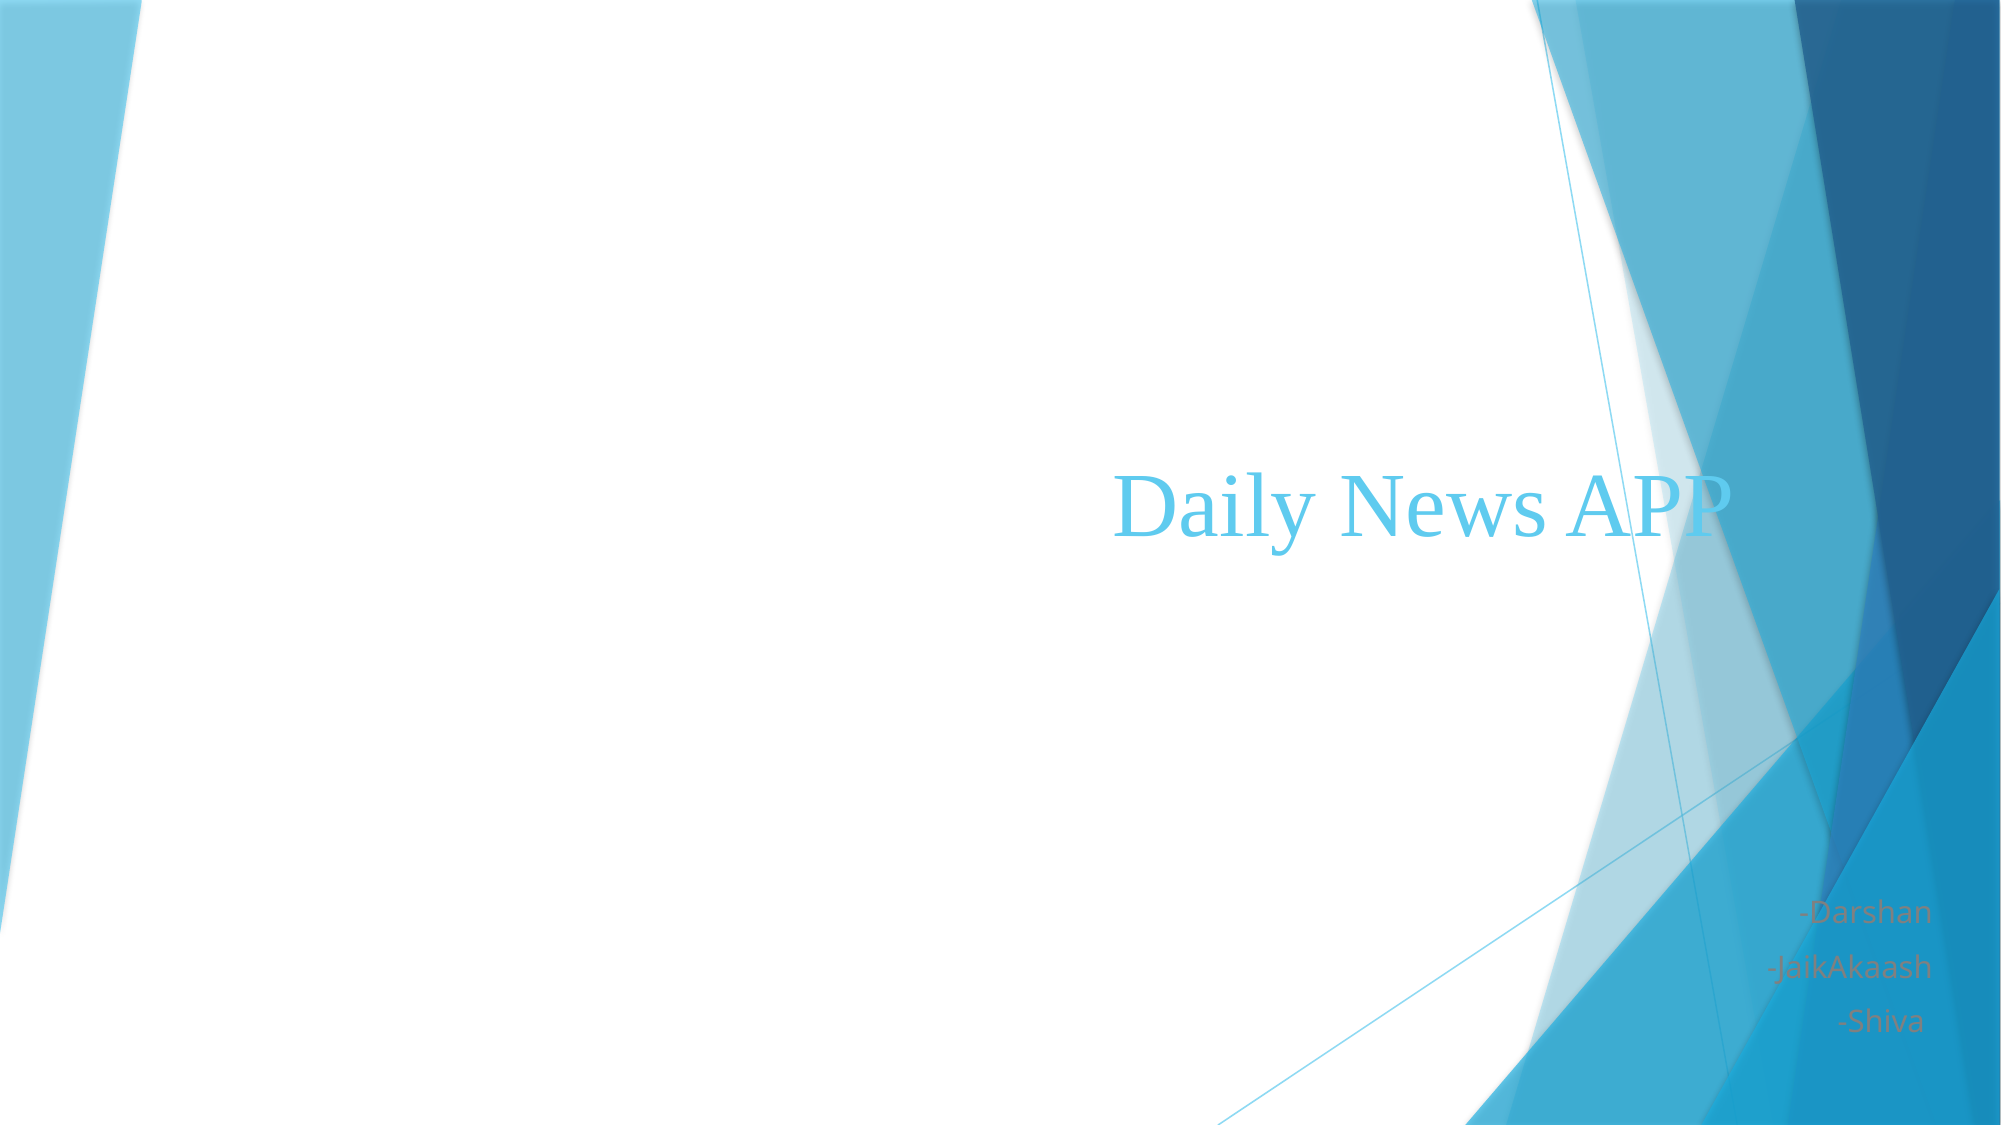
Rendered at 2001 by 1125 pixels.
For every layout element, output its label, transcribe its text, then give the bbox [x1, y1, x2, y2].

subtitle -Darshan -JaikAkaash -Shiva [447, 830, 1948, 1103]
title Daily News APP [249, 66, 1750, 563]
